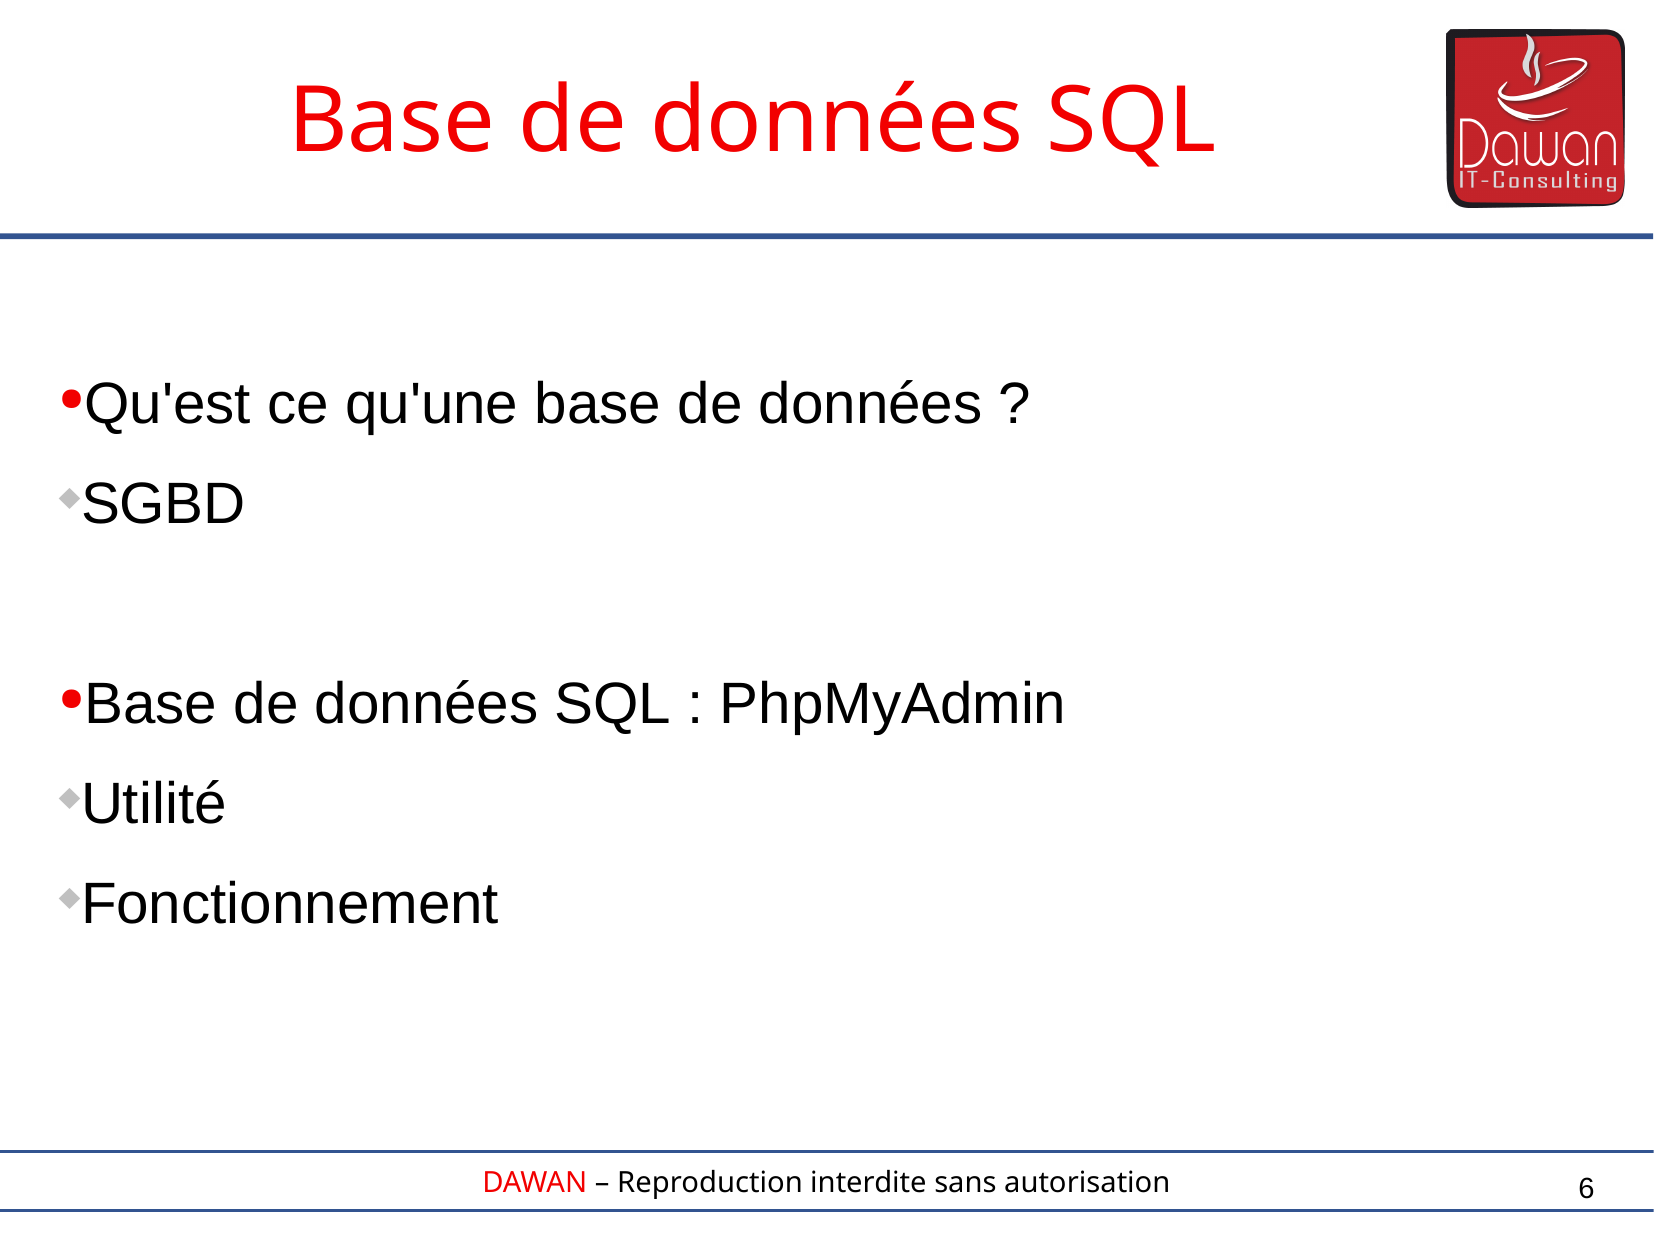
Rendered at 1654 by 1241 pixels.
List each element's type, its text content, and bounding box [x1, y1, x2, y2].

list Qu'est ce qu'une base de données ? SGBD Base de données SQL : PhpMyAdmin Utilité Fonctionnement [59, 265, 1595, 1094]
slide_number 6 [1535, 1169, 1595, 1233]
picture [1446, 29, 1625, 208]
title Base de données SQL [59, 24, 1447, 206]
